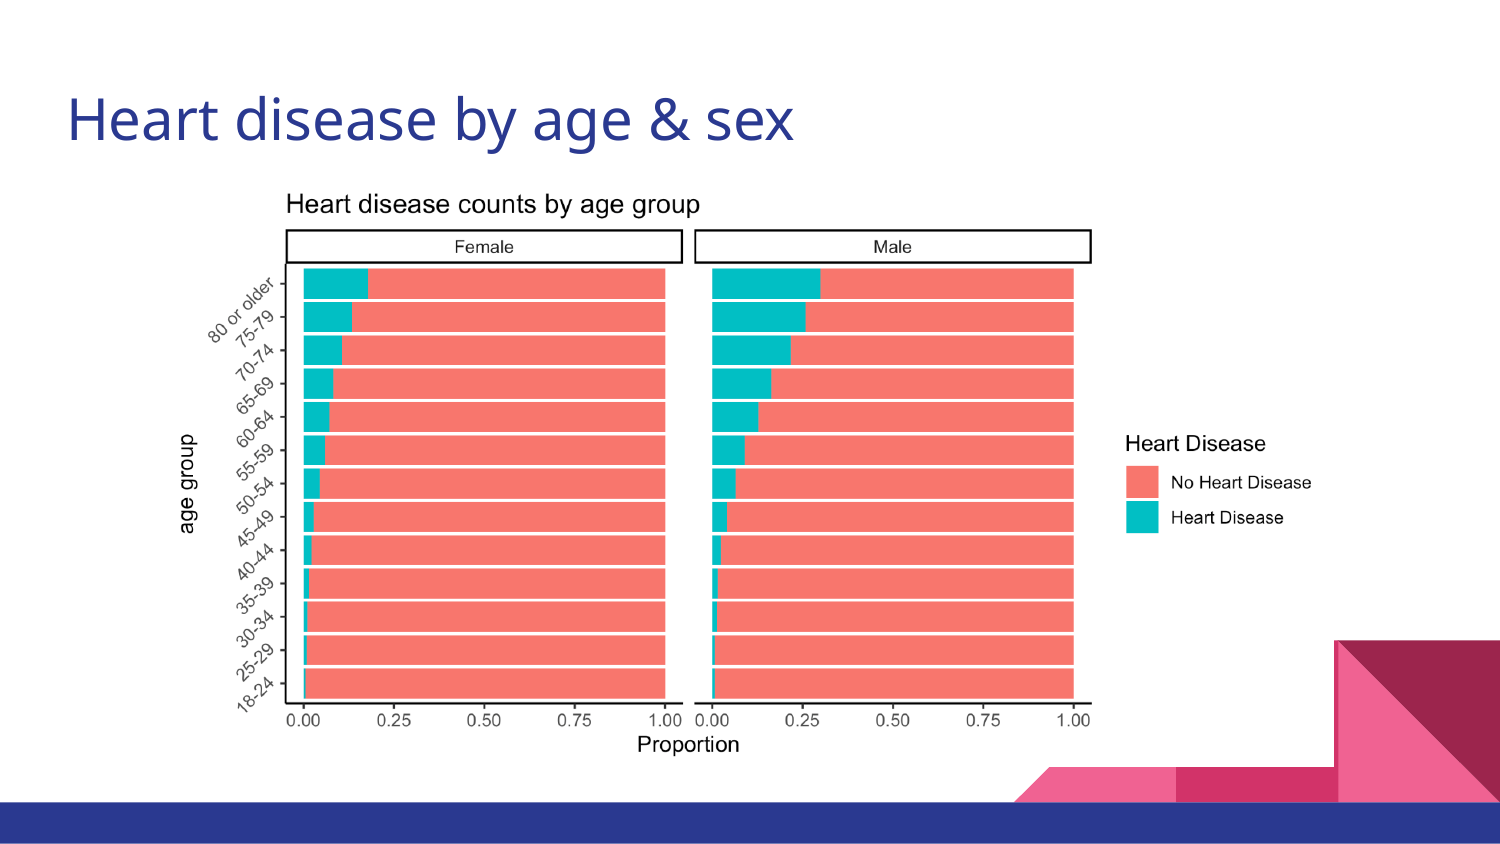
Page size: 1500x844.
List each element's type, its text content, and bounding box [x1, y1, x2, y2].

picture [166, 182, 1334, 767]
title Heart disease by age & sex [51, 67, 1449, 167]
